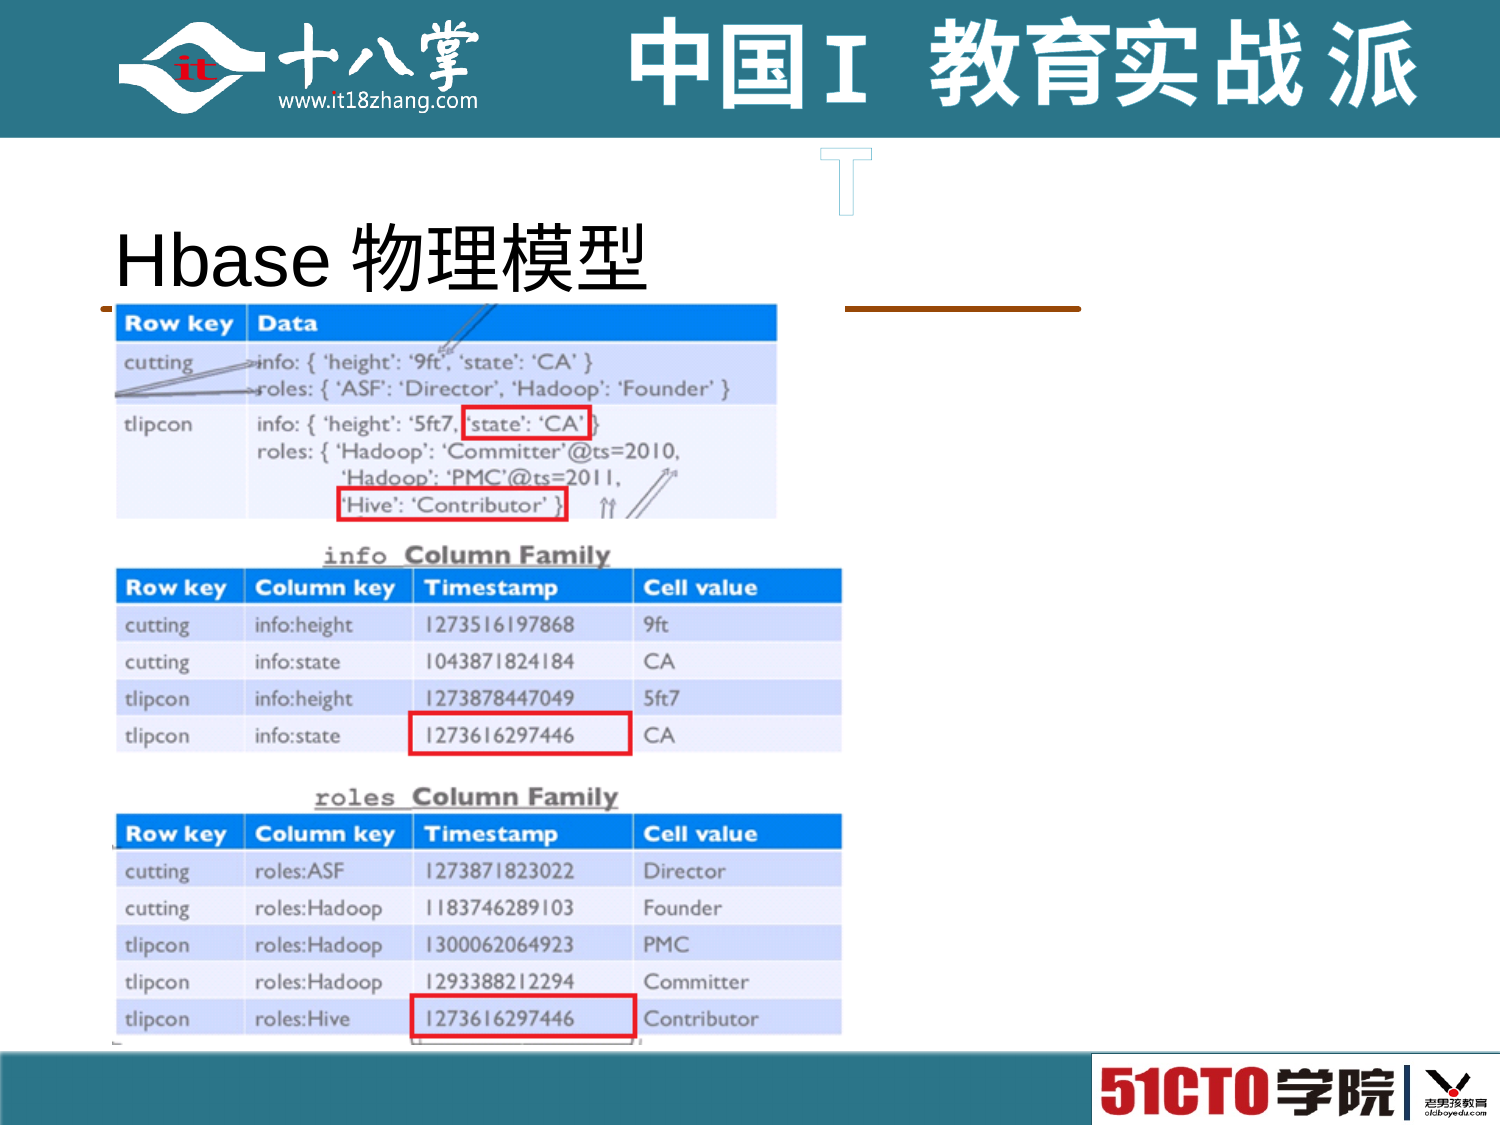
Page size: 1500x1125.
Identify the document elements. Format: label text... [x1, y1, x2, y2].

picture [119, 20, 479, 114]
picture [1092, 1054, 1500, 1125]
picture [111, 302, 845, 1045]
title Hbase物理模型 [100, 204, 1424, 303]
